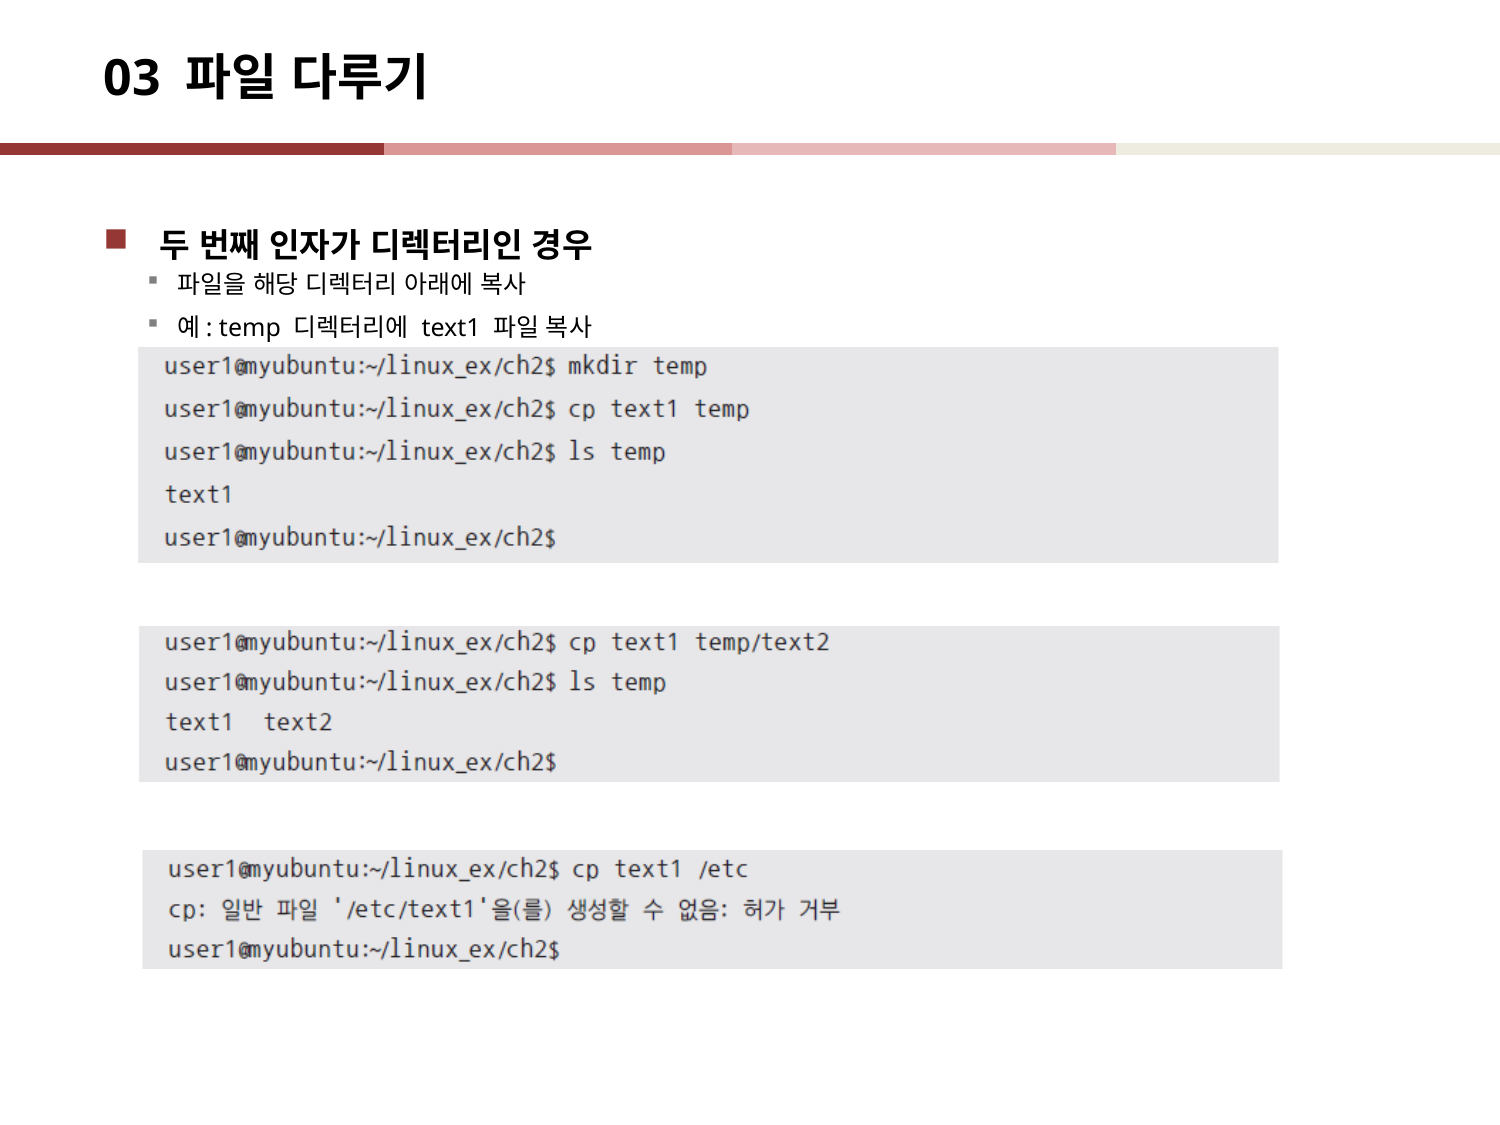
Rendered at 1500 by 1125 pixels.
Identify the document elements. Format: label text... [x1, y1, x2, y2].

picture [137, 849, 1287, 969]
picture [134, 347, 1283, 563]
list 두 번째 인자가 디렉터리인 경우 파일을 해당 디렉터리 아래에 복사 예: temp 디렉터리에 text1 파일 복사 예: 원본 파일과 다른 이름으로 복사 예: 쓰기 권한이 없는 디렉터리에 파일을 복사하려고 하면 다음과 같은 오류가 발생 [88, 196, 1436, 1083]
picture [135, 626, 1287, 782]
title 03 파일 다루기 [88, 30, 1330, 121]
